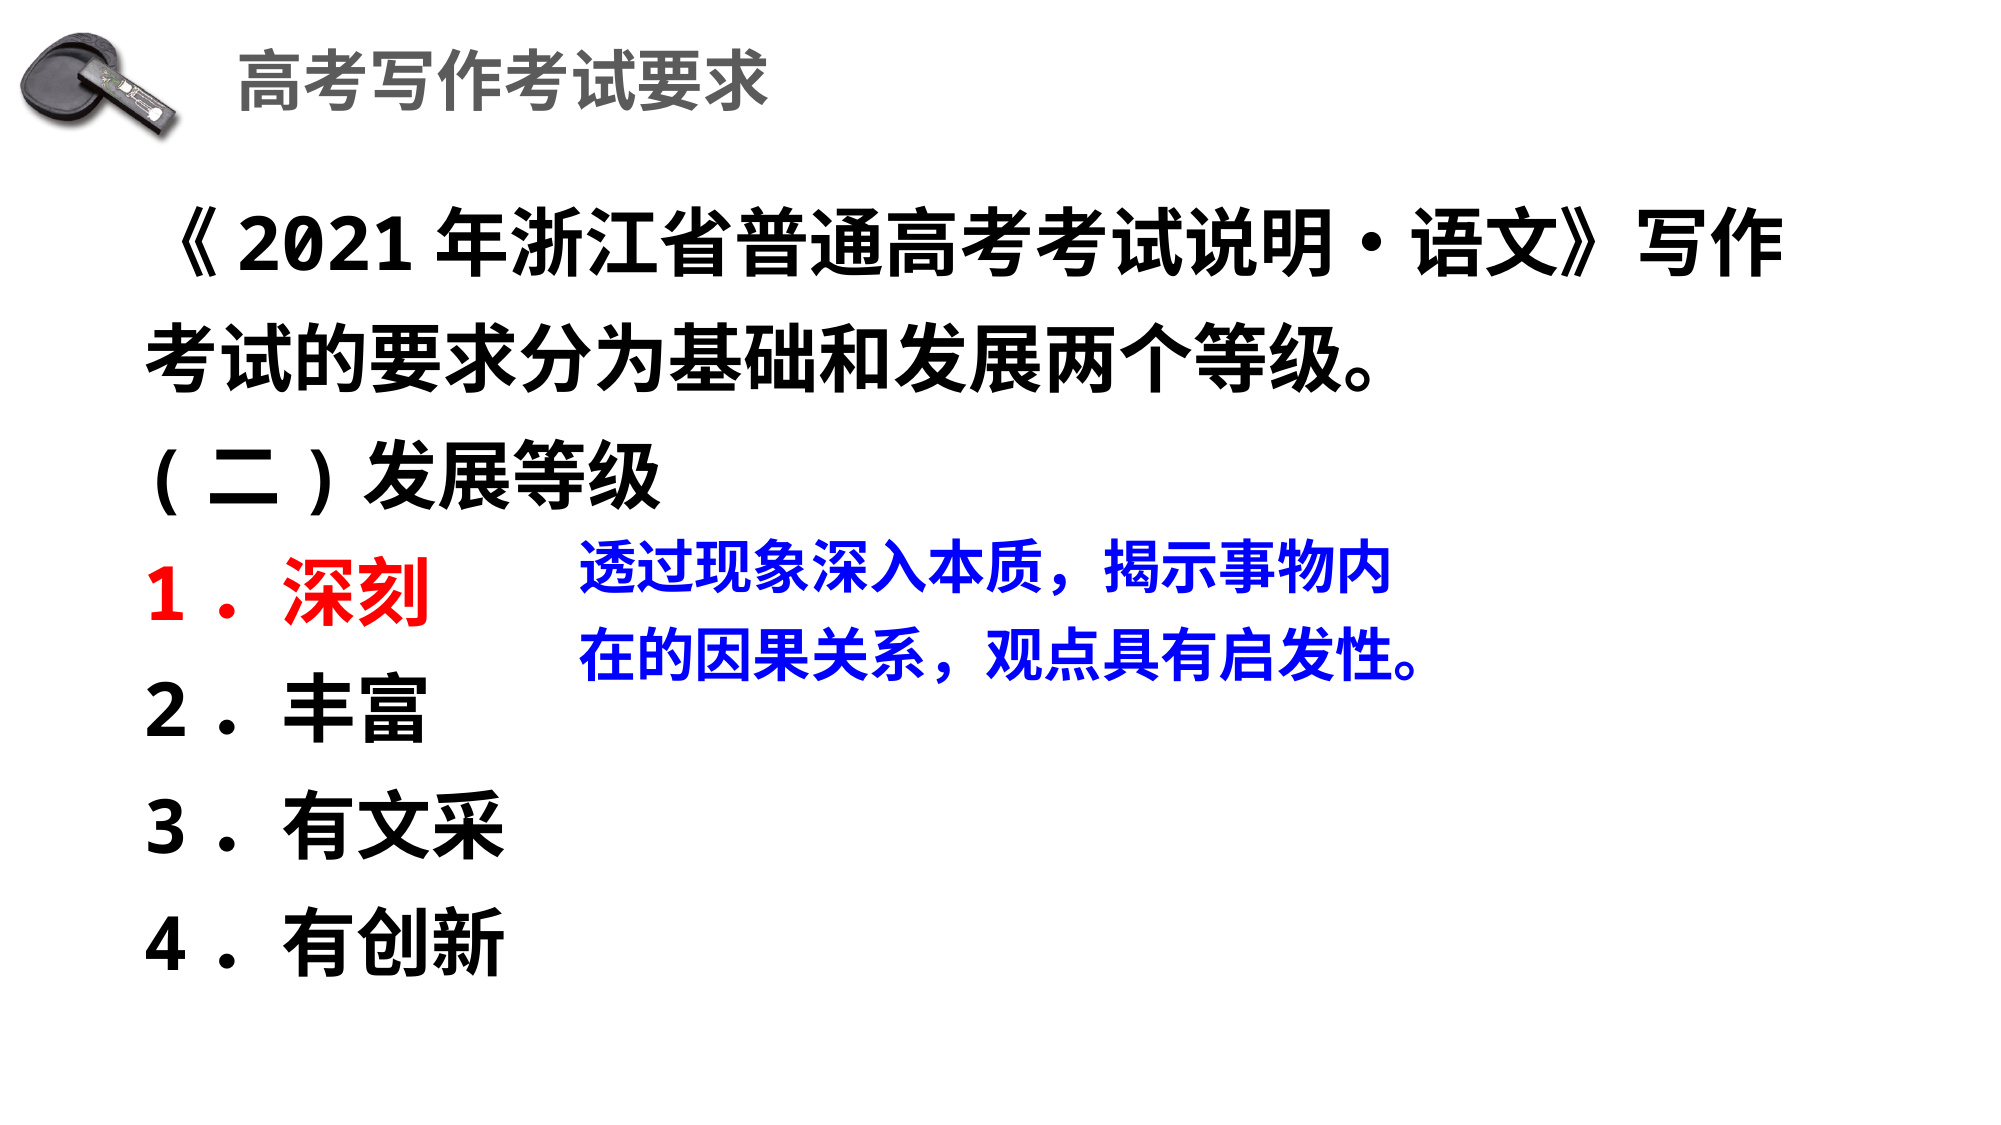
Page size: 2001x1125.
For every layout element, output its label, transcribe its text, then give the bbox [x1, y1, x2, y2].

picture [17, 32, 185, 146]
text_box 《2021年浙江省普通高考考试说明•语文》写作考试的要求分为基础和发展两个等级。 (二)发展等级 1．深刻 2．丰富 3．有文采 4．有创新 [129, 160, 1855, 993]
text_box 透过现象深入本质，揭示事物内在的因果关系，观点具有启发性。 [563, 505, 1453, 695]
text_box 高考写作考试要求 [184, 31, 822, 127]
